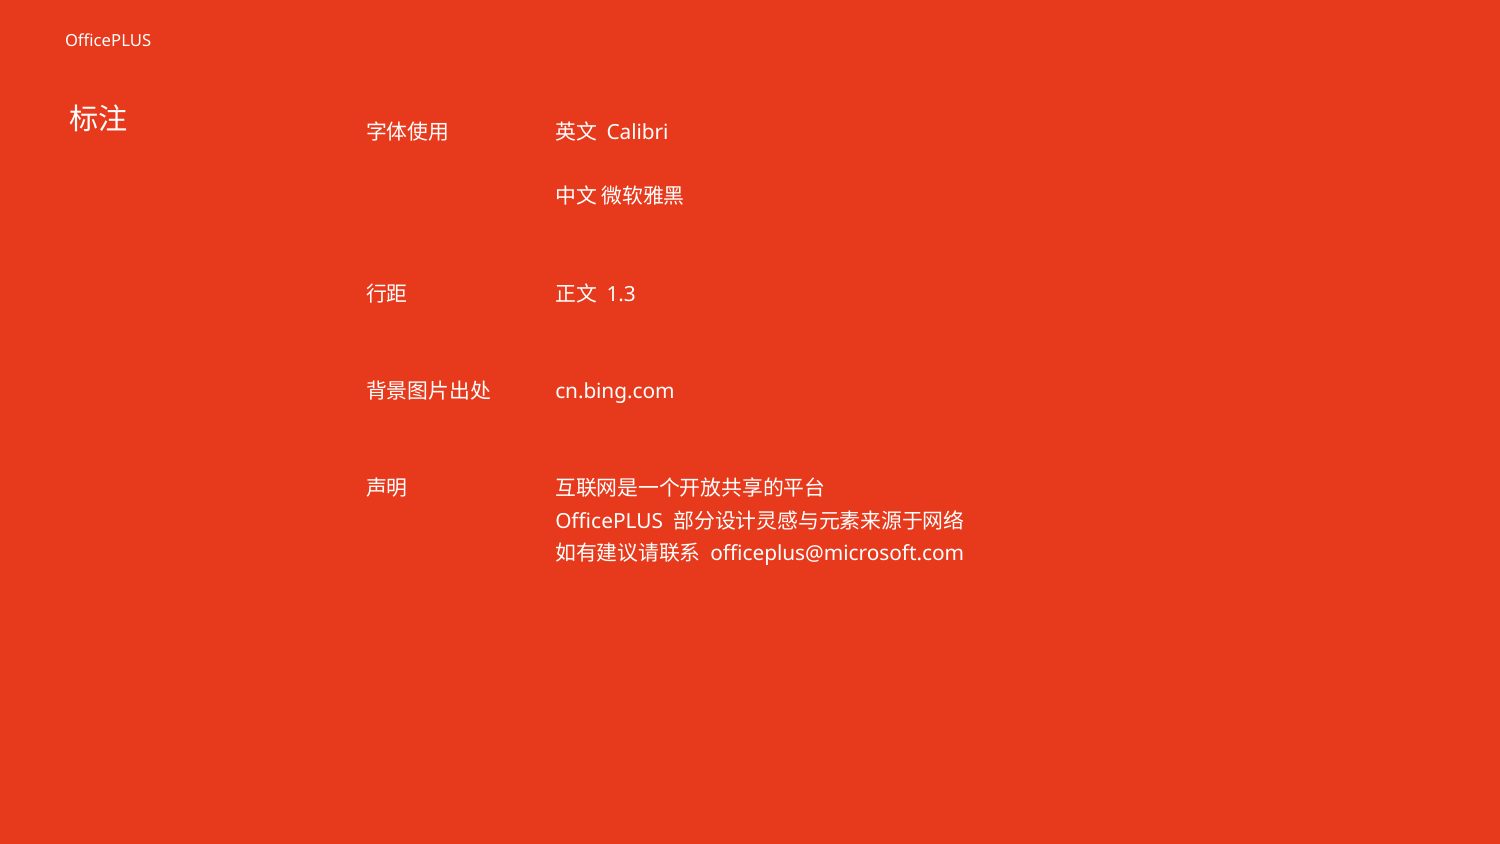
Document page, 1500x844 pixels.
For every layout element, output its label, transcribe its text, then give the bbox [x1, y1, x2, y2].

text_box 字体使用 行距 背景图片出处 声明 [351, 103, 516, 508]
text_box 英文 Calibri 中文 微软雅黑 正文 1.3 cn.bing.com 互联网是一个开放共享的平台 OfficePLUS 部分设计灵感与元素来源于网络 如有建议请联系 officeplus@microsoft.com [540, 103, 986, 573]
text_box 标注 [54, 93, 143, 144]
text_box OfficePLUS [50, 22, 167, 58]
